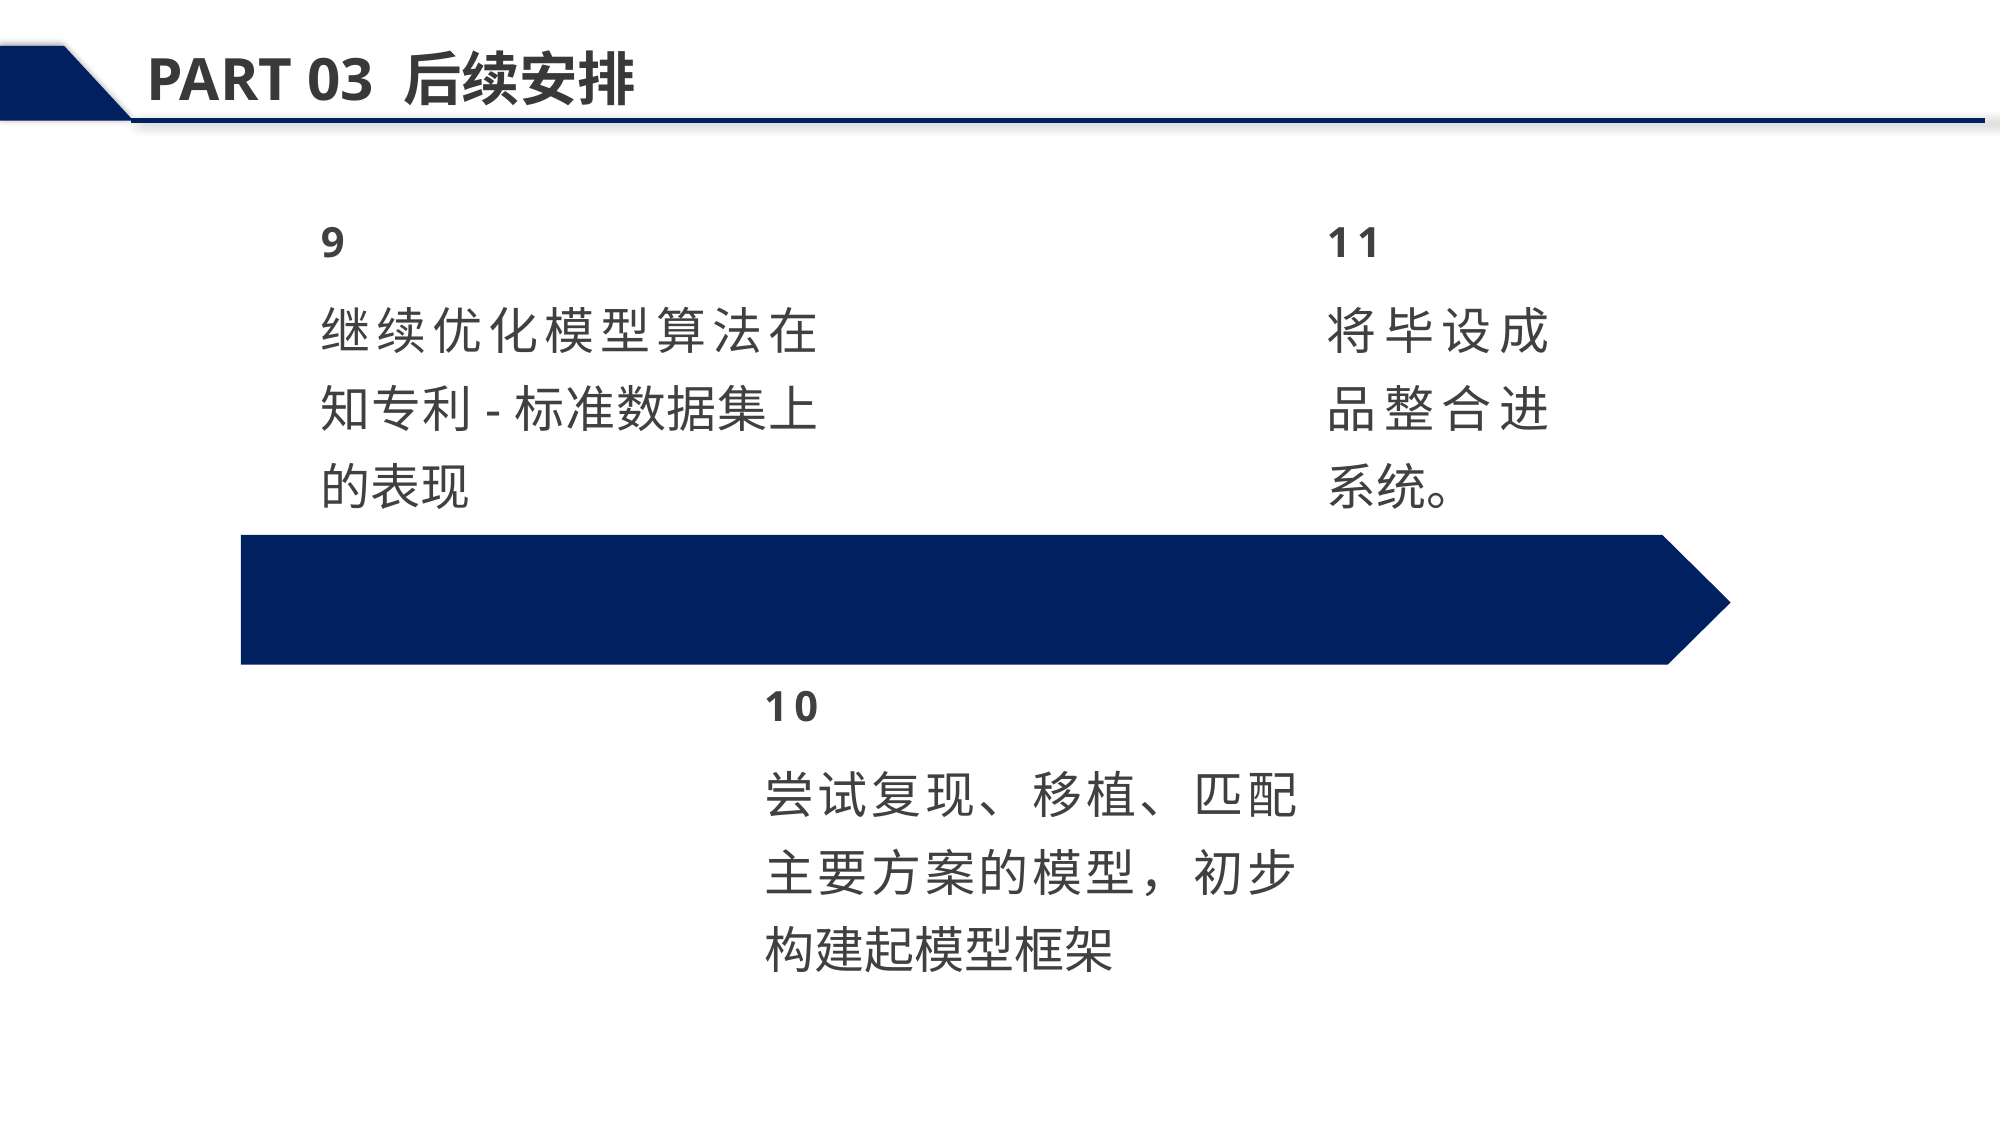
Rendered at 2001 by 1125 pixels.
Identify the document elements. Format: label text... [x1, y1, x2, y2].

text_box PART 03 后续安排 [131, 34, 892, 120]
text_box [240, 534, 1731, 665]
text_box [1311, 208, 1565, 526]
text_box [749, 672, 1312, 989]
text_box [306, 208, 834, 526]
text_box [0, 44, 131, 122]
